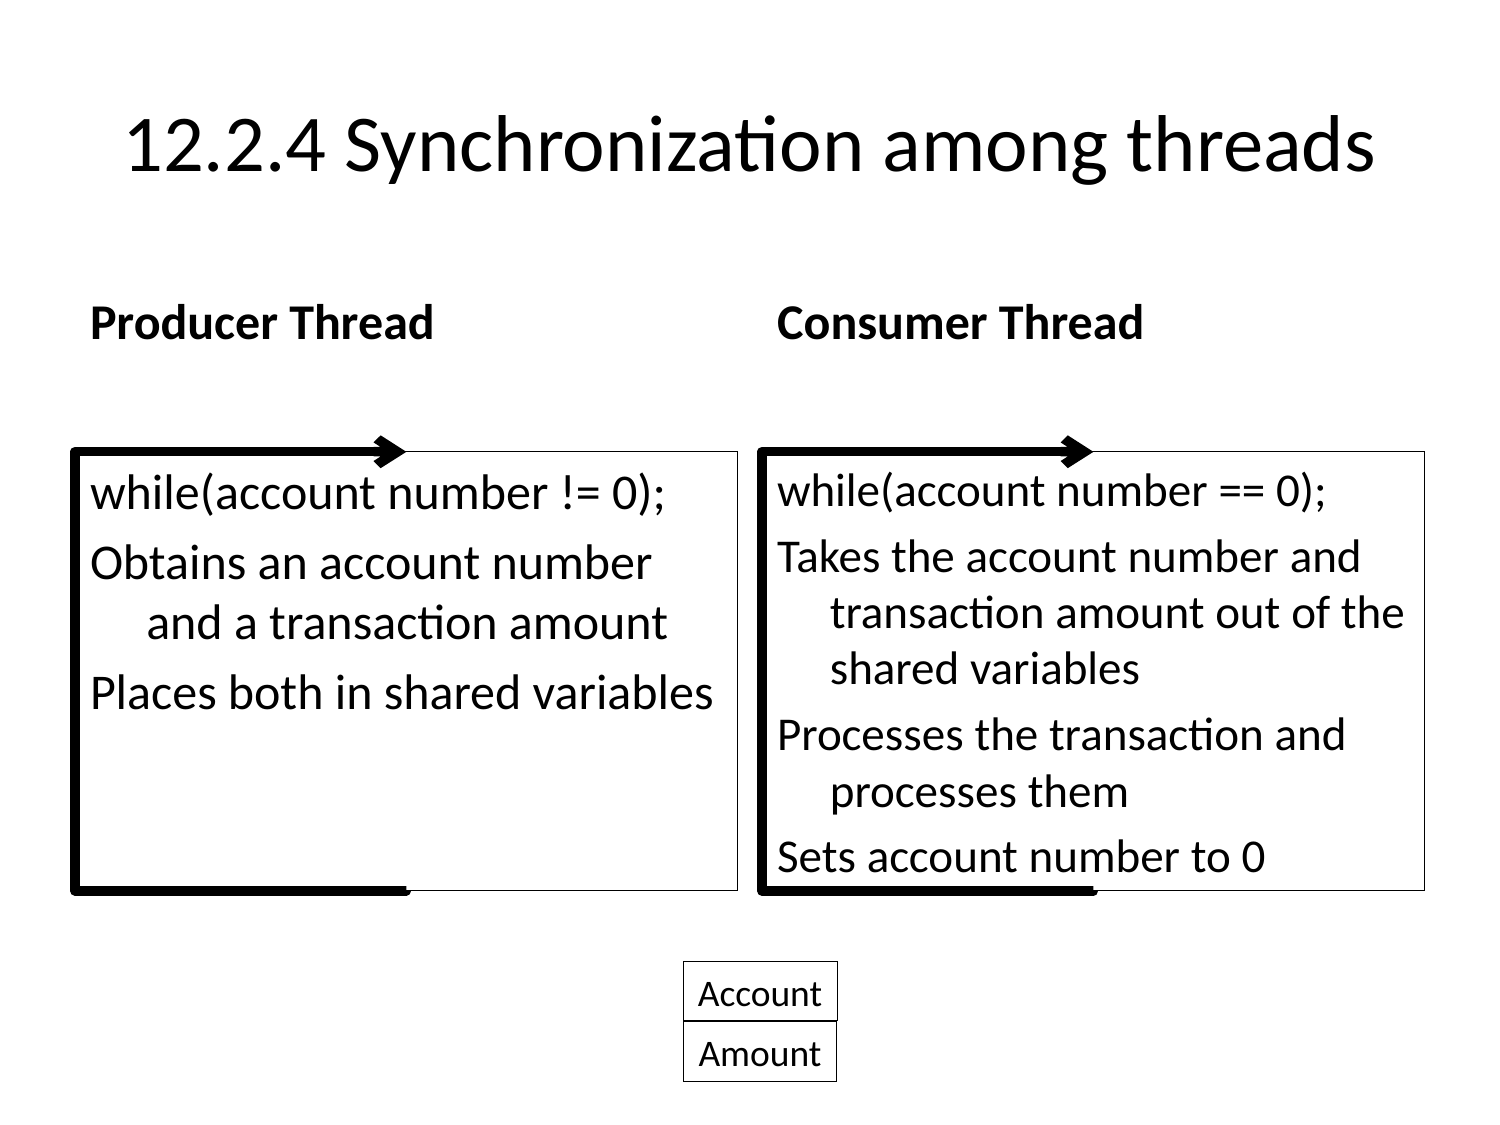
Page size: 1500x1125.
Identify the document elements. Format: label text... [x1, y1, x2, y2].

text_box Amount [683, 1021, 837, 1082]
list Producer Thread [75, 251, 738, 357]
title 12.2.4 Synchronization among threads [75, 45, 1425, 233]
text_box Account [683, 961, 838, 1021]
list Consumer Thread [761, 251, 1425, 357]
list while(account number != 0); Obtains an account number and a transaction amount Places both in shared variables [80, 451, 738, 891]
list while(account number == 0); Takes the account number and transaction amount out of the shared variables Processes the transaction and processes them Sets account number to 0 [767, 451, 1425, 891]
